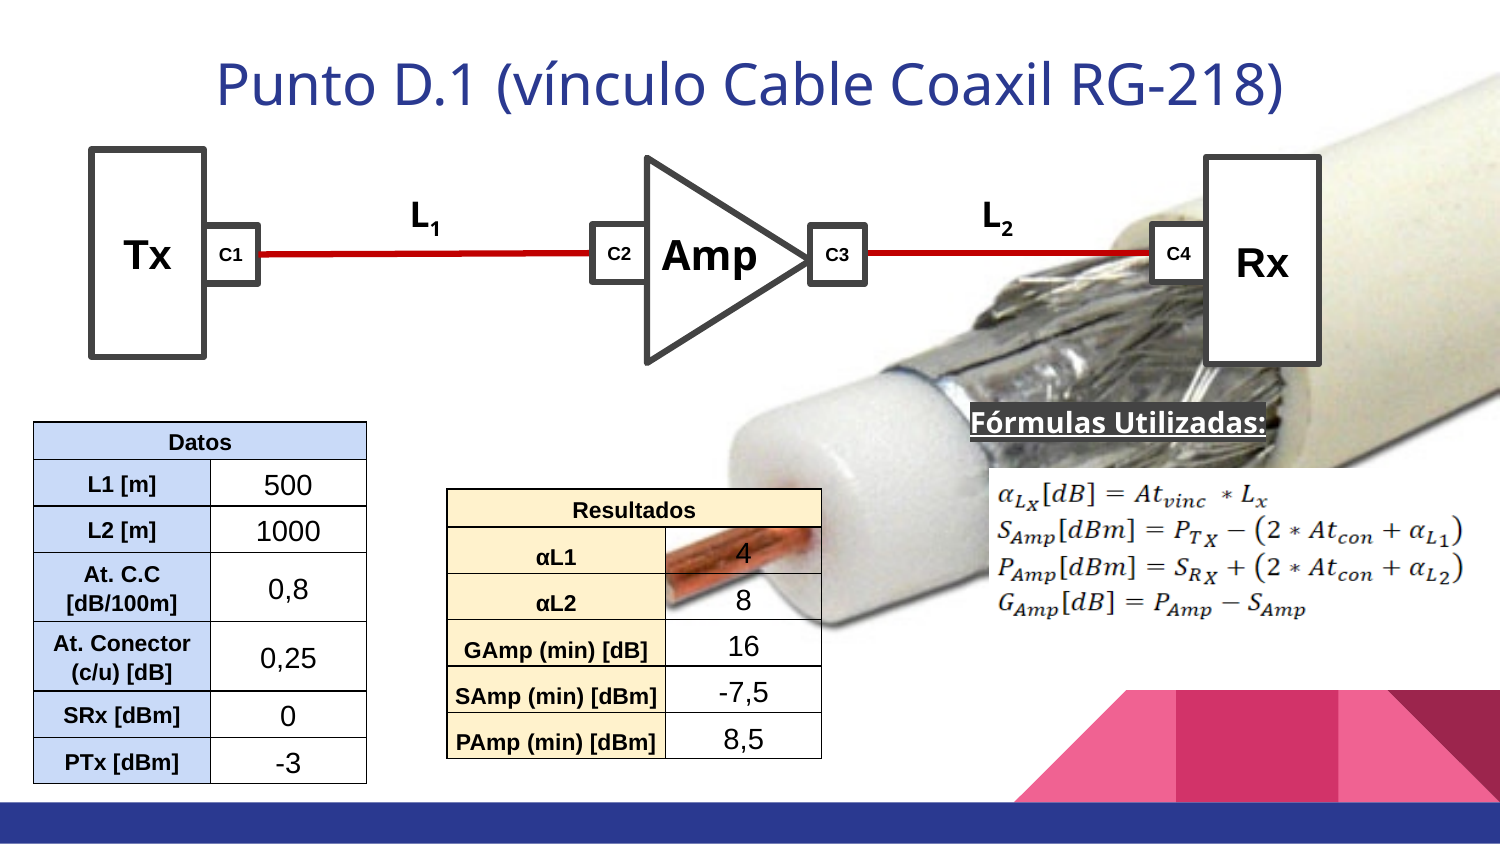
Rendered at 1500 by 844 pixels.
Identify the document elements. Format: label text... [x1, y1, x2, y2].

table_cell 0 [211, 692, 366, 737]
table_cell αL1 [448, 528, 575, 573]
table_cell At. C.C [dB/100m] [34, 553, 210, 621]
table_cell αL2 [448, 574, 575, 619]
table_cell 1000 [211, 507, 366, 552]
table_cell L2 [m] [34, 507, 210, 552]
table_cell -7,5 [666, 699, 821, 712]
table_cell 0,25 [211, 622, 366, 690]
picture [580, 0, 1500, 690]
title Punto D.1 (vínculo Cable Coaxil RG-218) [51, 32, 575, 132]
text_box C1 [203, 225, 259, 284]
text_box L1 [369, 177, 482, 251]
table_cell -3 [211, 738, 366, 783]
table_cell GAmp (min) [dB] [448, 620, 575, 665]
table_cell 8,5 [666, 713, 821, 758]
table_cell SRx [dBm] [34, 692, 210, 737]
table_cell PTx [dBm] [34, 738, 210, 783]
table_cell SAmp (min) [dBm] [448, 667, 665, 712]
table_header Resultados [448, 490, 575, 526]
table_cell 0,8 [211, 553, 366, 621]
table_header Datos [34, 423, 366, 459]
text_box Tx [91, 149, 204, 357]
table_cell At. Conector (c/u) [dB] [34, 622, 210, 690]
table_cell PAmp (min) [dBm] [448, 713, 665, 758]
table_cell L1 [m] [34, 460, 210, 505]
table_cell 500 [211, 460, 366, 505]
